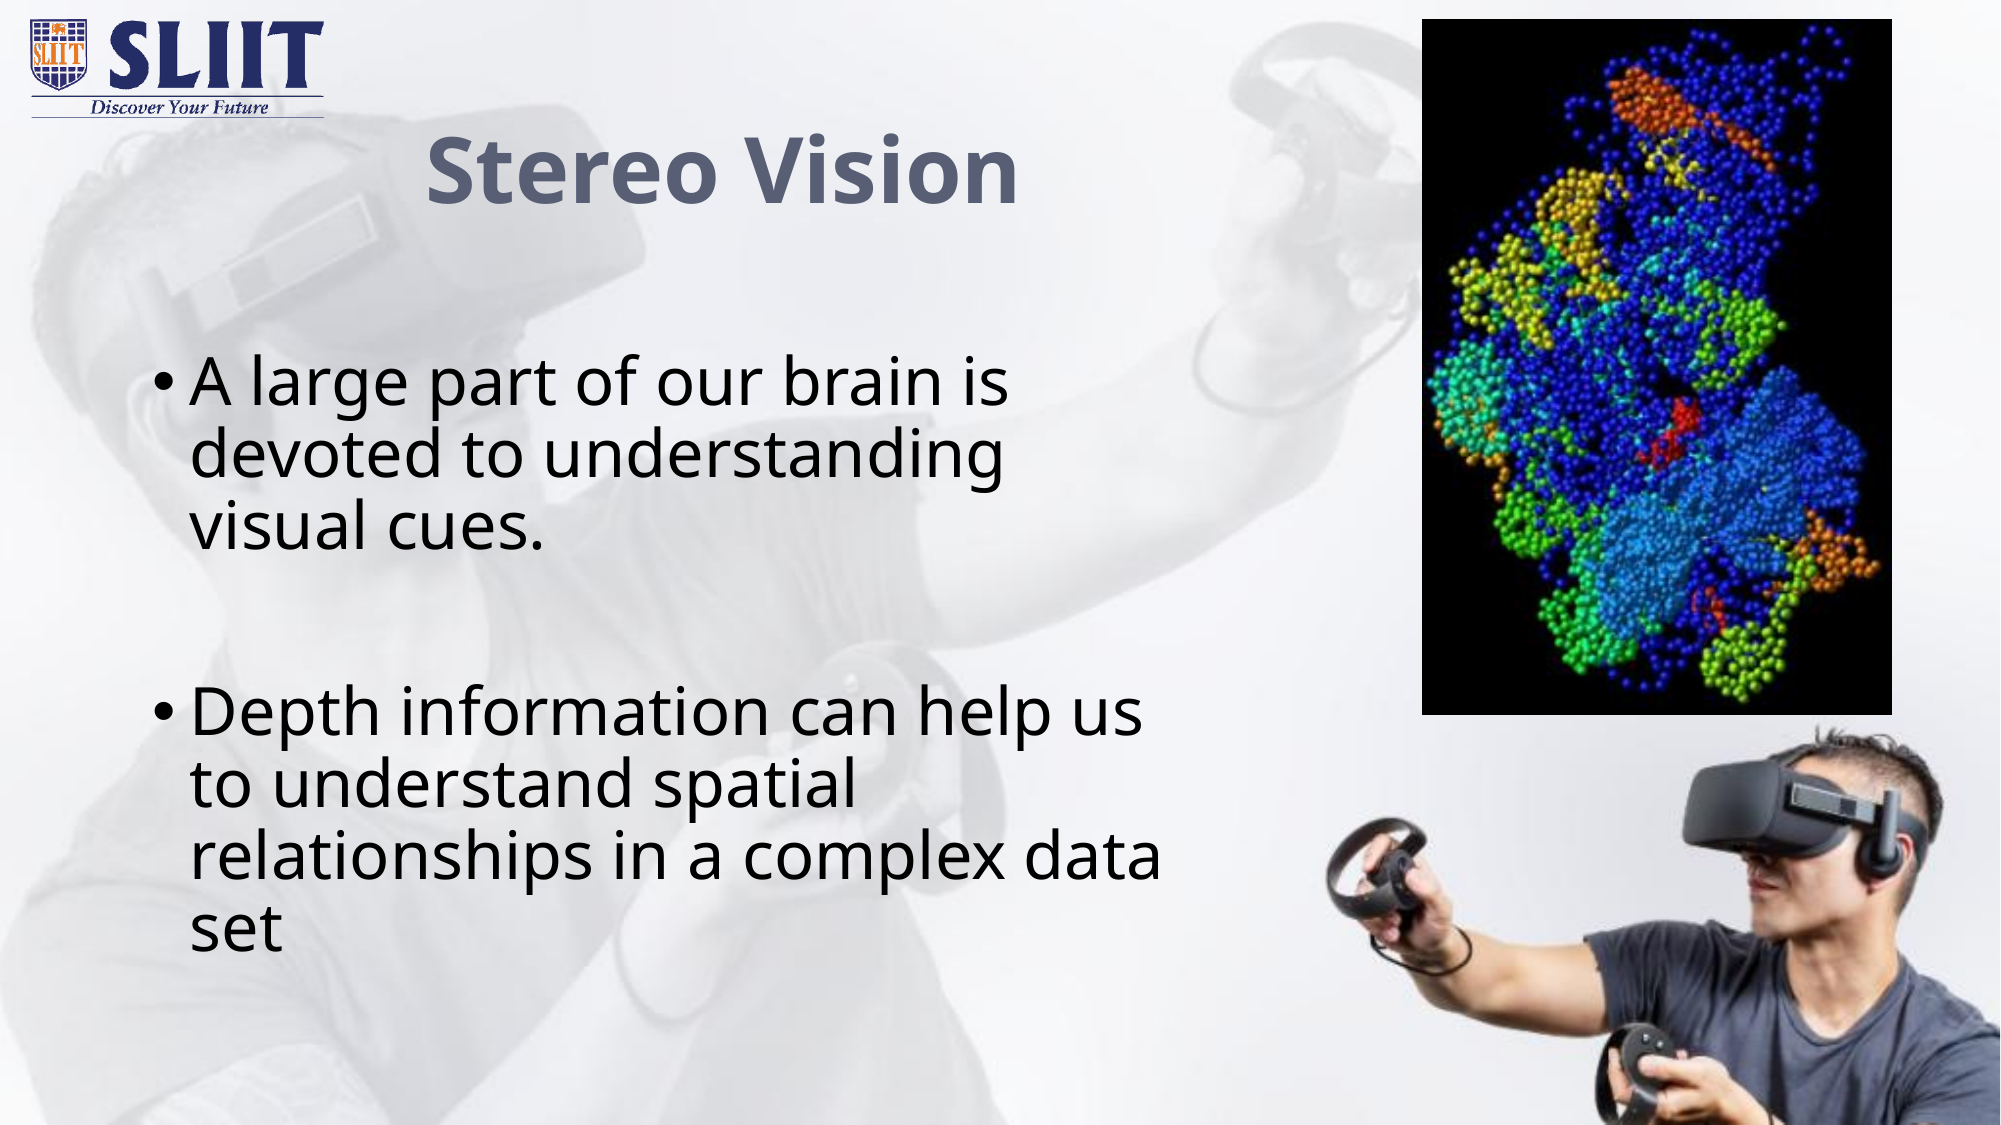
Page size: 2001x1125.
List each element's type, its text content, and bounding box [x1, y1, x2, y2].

list A large part of our brain is devoted to understanding visual cues. Depth information can help us to understand spatial relationships in a complex data set [137, 340, 1219, 1061]
title Stereo Vision [0, 64, 1422, 283]
picture [0, 0, 2001, 1125]
